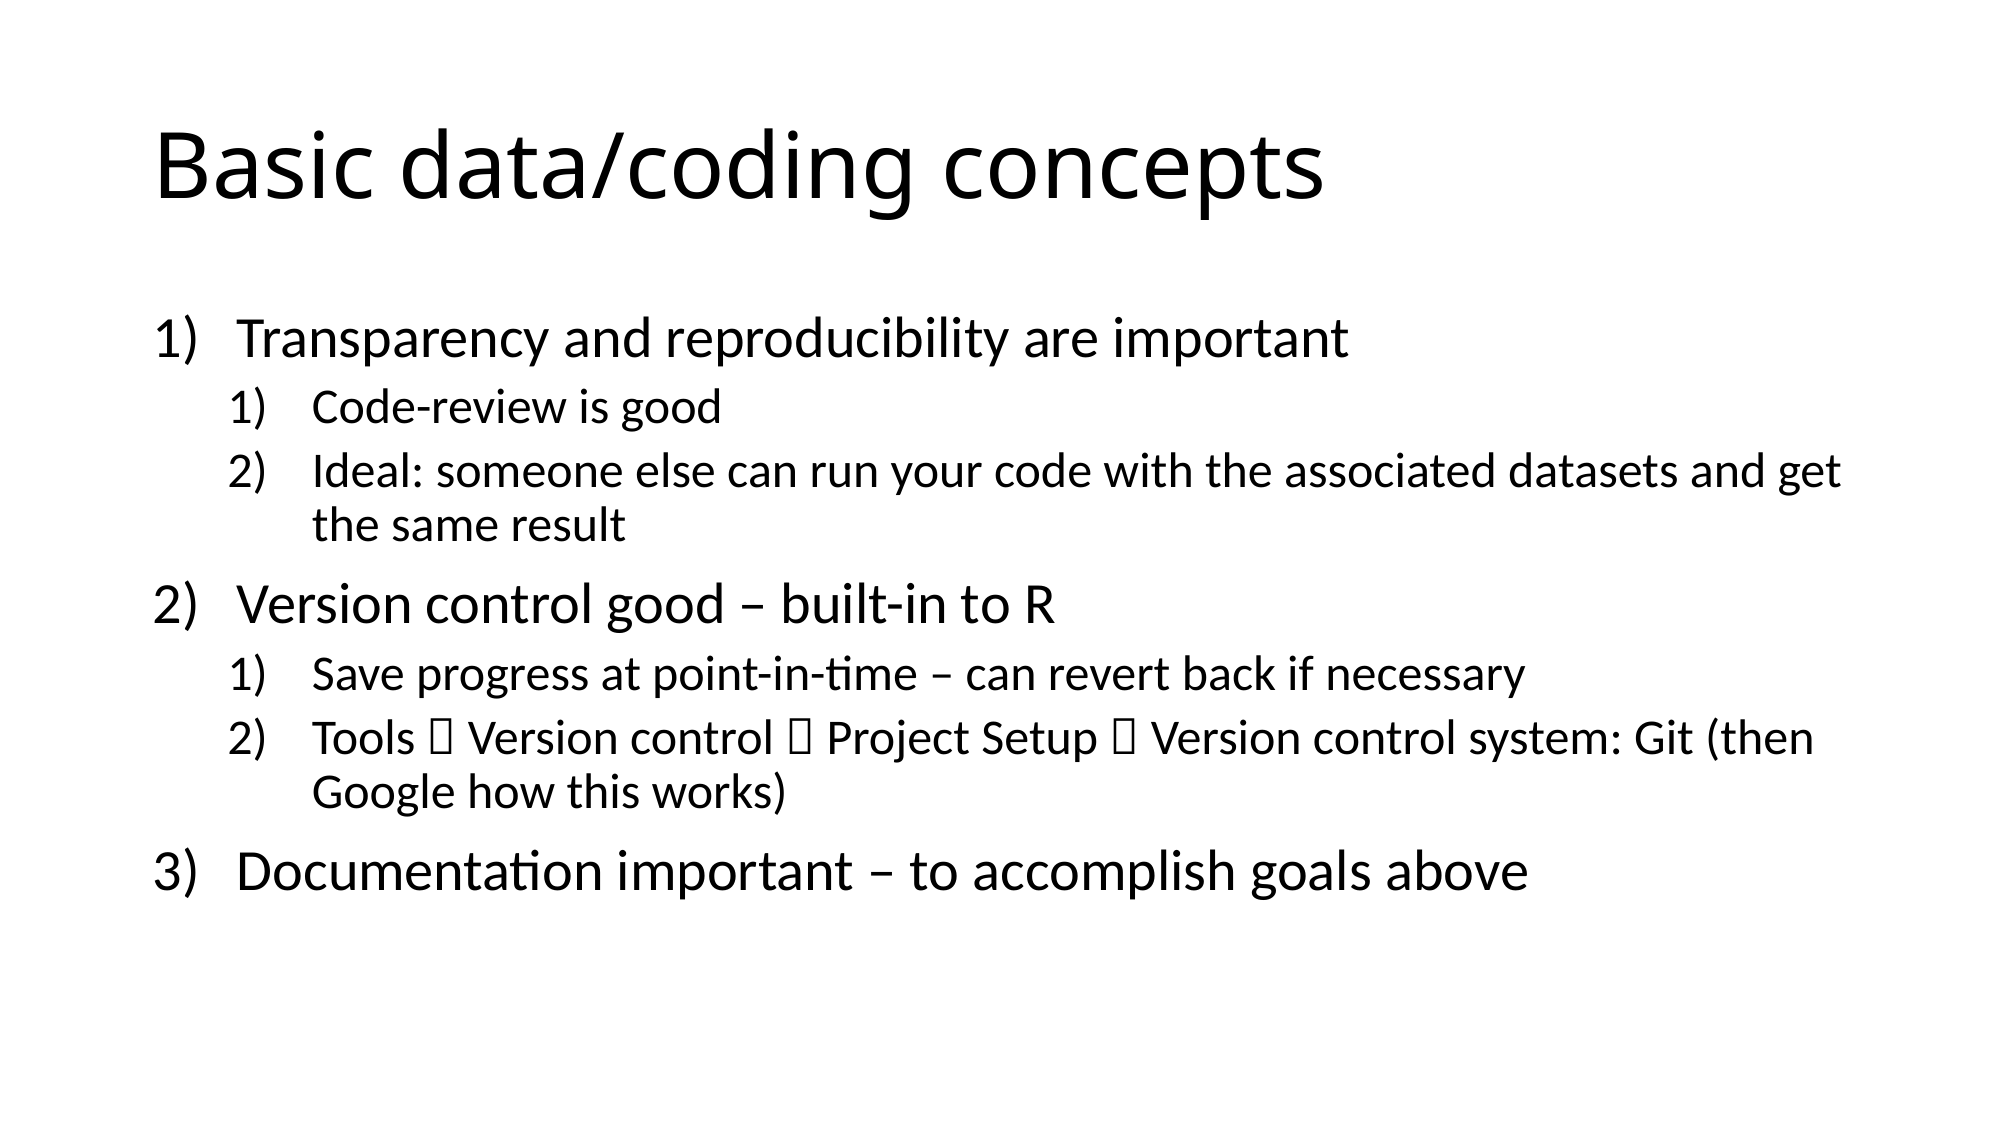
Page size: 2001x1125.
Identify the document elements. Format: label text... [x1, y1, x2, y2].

title Basic data/coding concepts [137, 59, 1863, 278]
list Transparency and reproducibility are important Code-review is good Ideal: someone else can run your code with the associated datasets and get the same result Version control good – built-in to R Save progress at point-in-time – can revert back if necessary Tools  Version control  Project Setup  Version control system: Git (then Google how this works) Documentation important – to accomplish goals above [137, 299, 1863, 1014]
